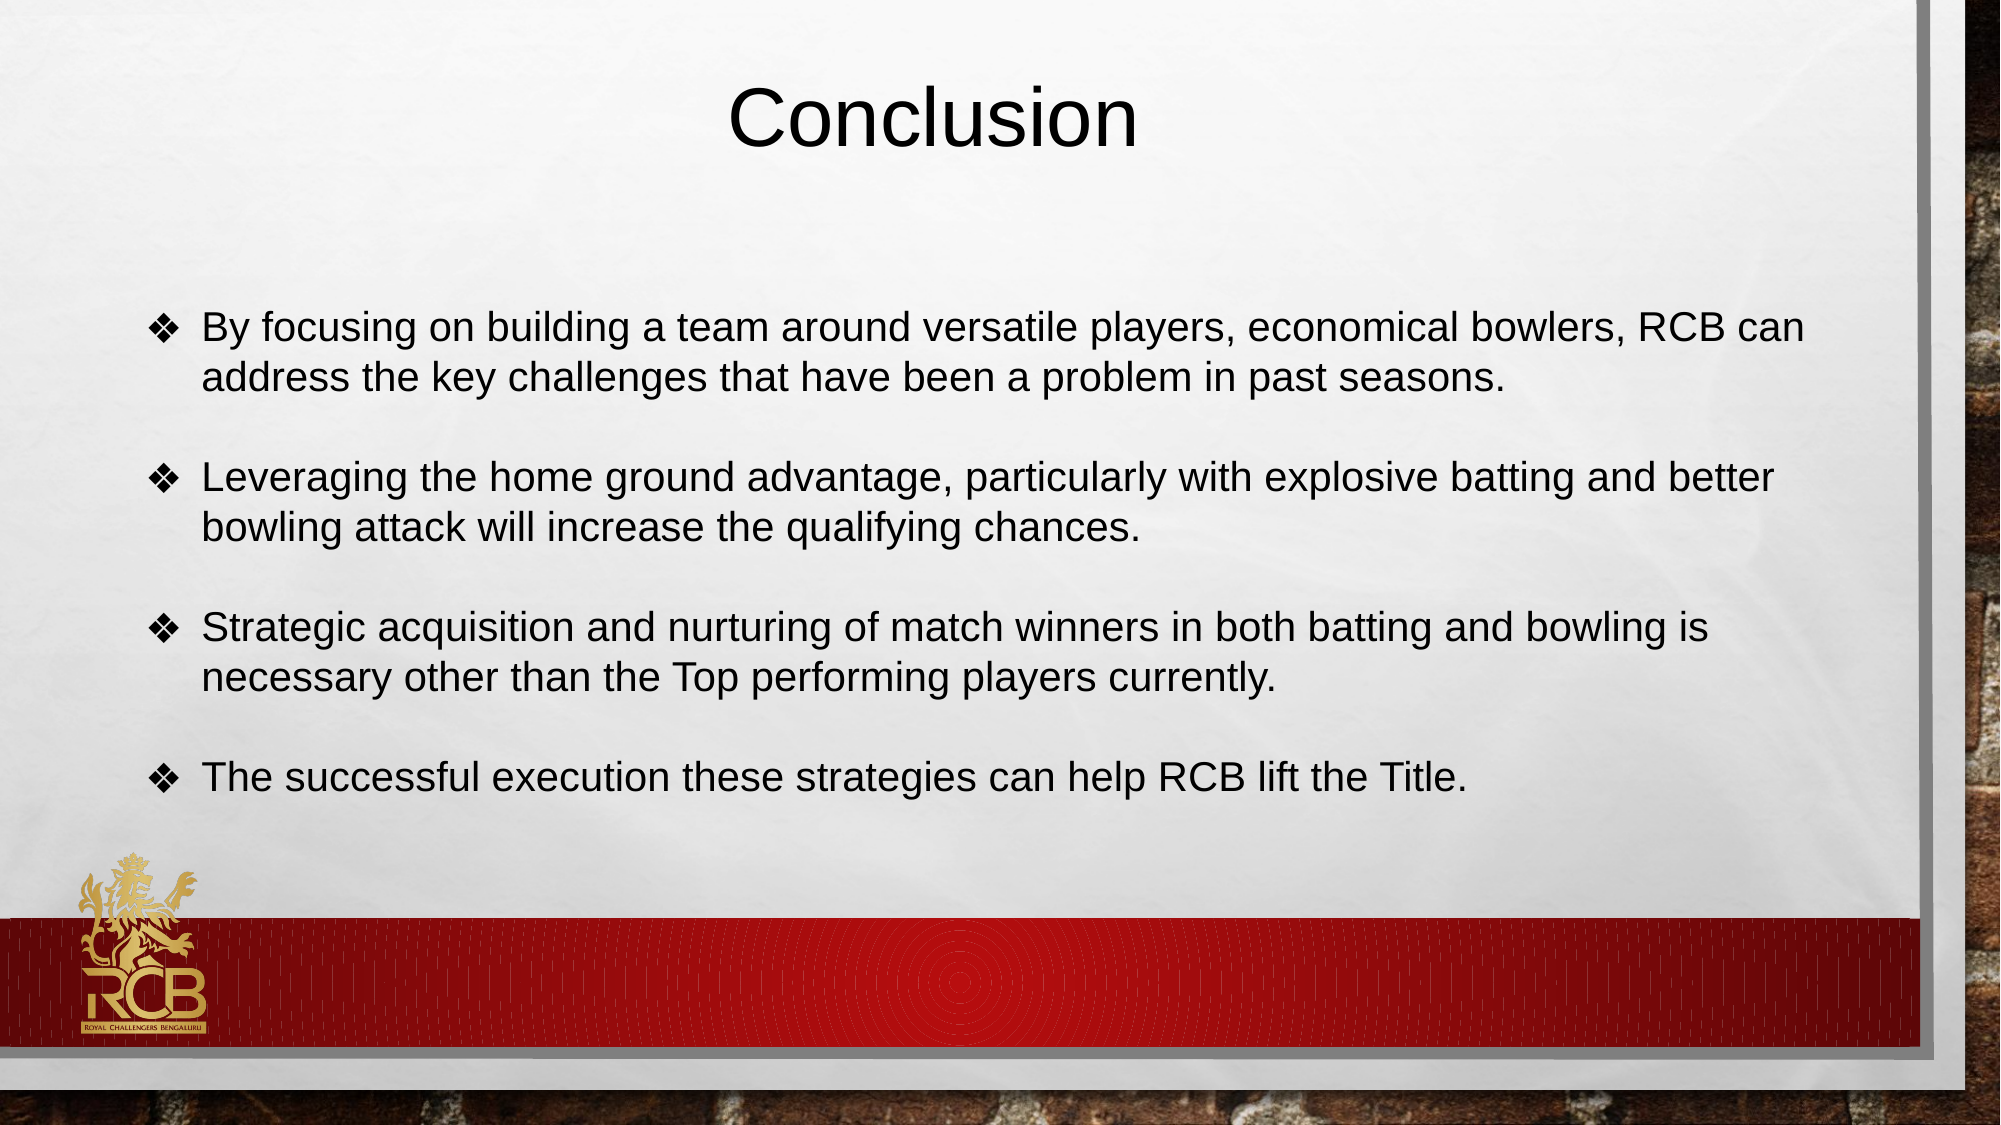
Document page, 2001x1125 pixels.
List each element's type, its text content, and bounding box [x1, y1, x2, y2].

picture [0, 0, 1919, 1039]
text_box By focusing on building a team around versatile players, economical bowlers, RCB can address the key challenges that have been a problem in past seasons. Leveraging the home ground advantage, particularly with explosive batting and better bowling attack will increase the qualifying chances. Strategic acquisition and nurturing of match winners in both batting and bowling is necessary other than the Top performing players currently. The successful execution these strategies can help RCB lift the Title. [130, 292, 1838, 808]
text_box Conclusion [586, 47, 1281, 180]
picture [0, 0, 2001, 1125]
